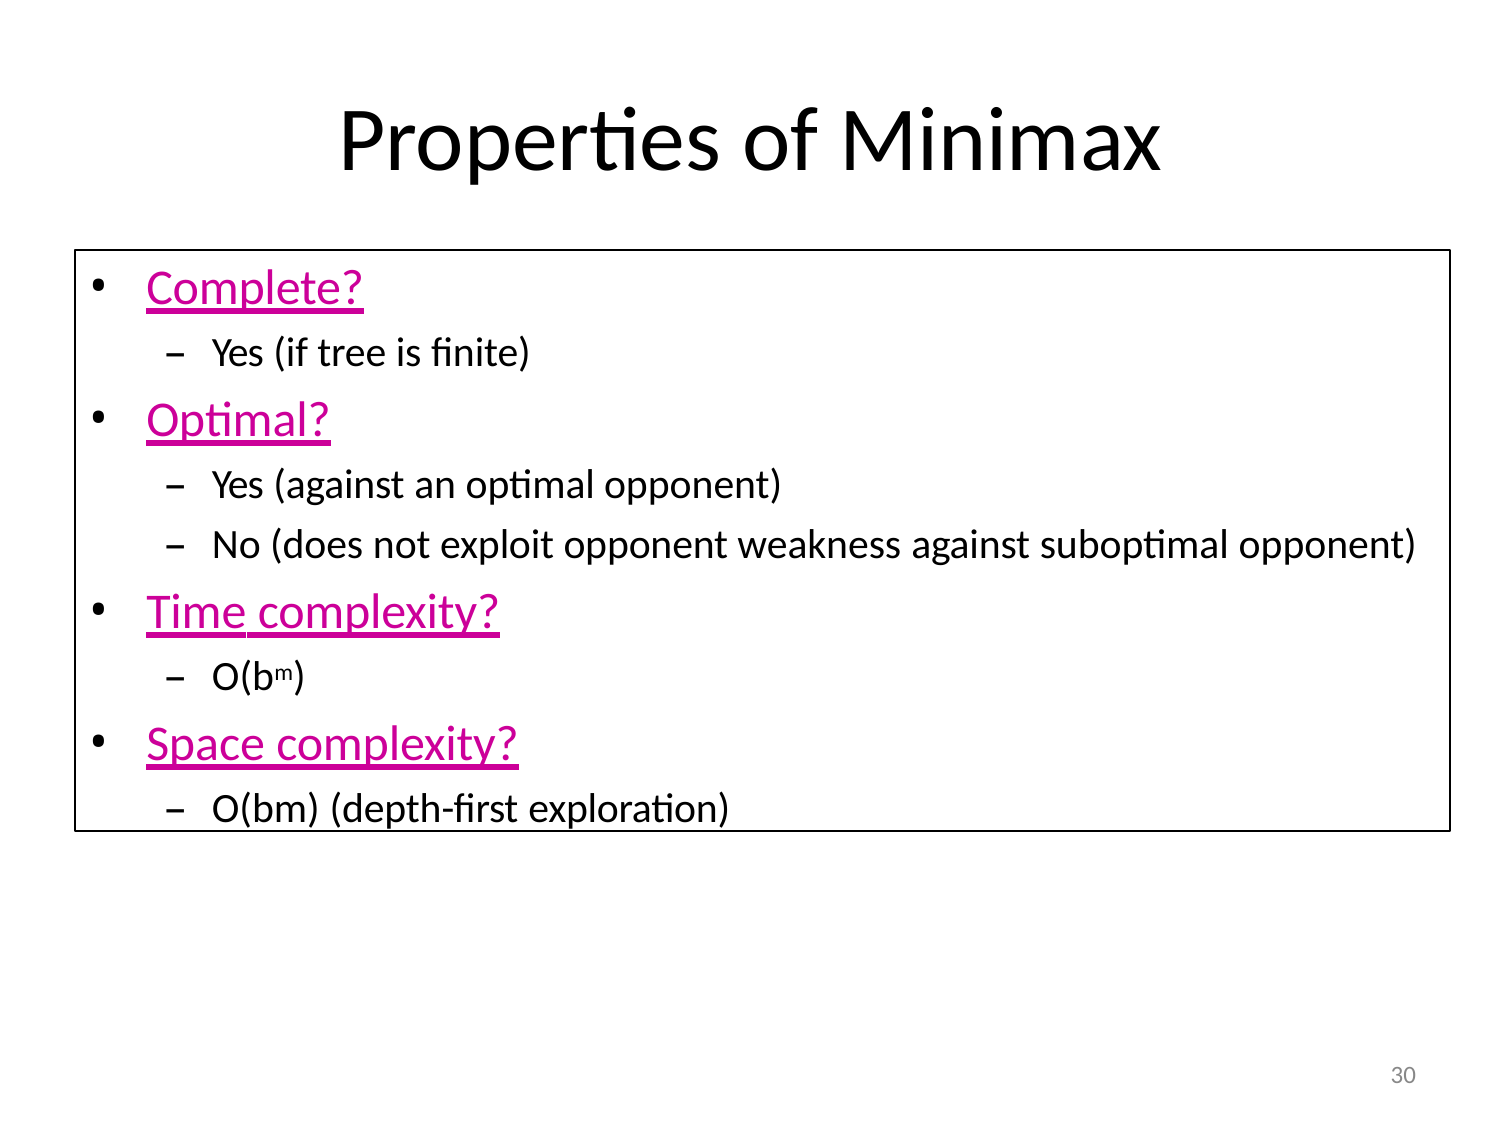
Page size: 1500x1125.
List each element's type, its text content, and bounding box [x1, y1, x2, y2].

slide_number 30 [1375, 831, 1417, 1125]
text_box Complete? Yes (if tree is finite) Optimal? Yes (against an optimal opponent) No (does not exploit opponent weakness against suboptimal opponent) Time complexity? O(bm) Space complexity? O(bm) (depth-first exploration) [75, 250, 1450, 831]
title Properties of Minimax [333, 38, 1166, 228]
